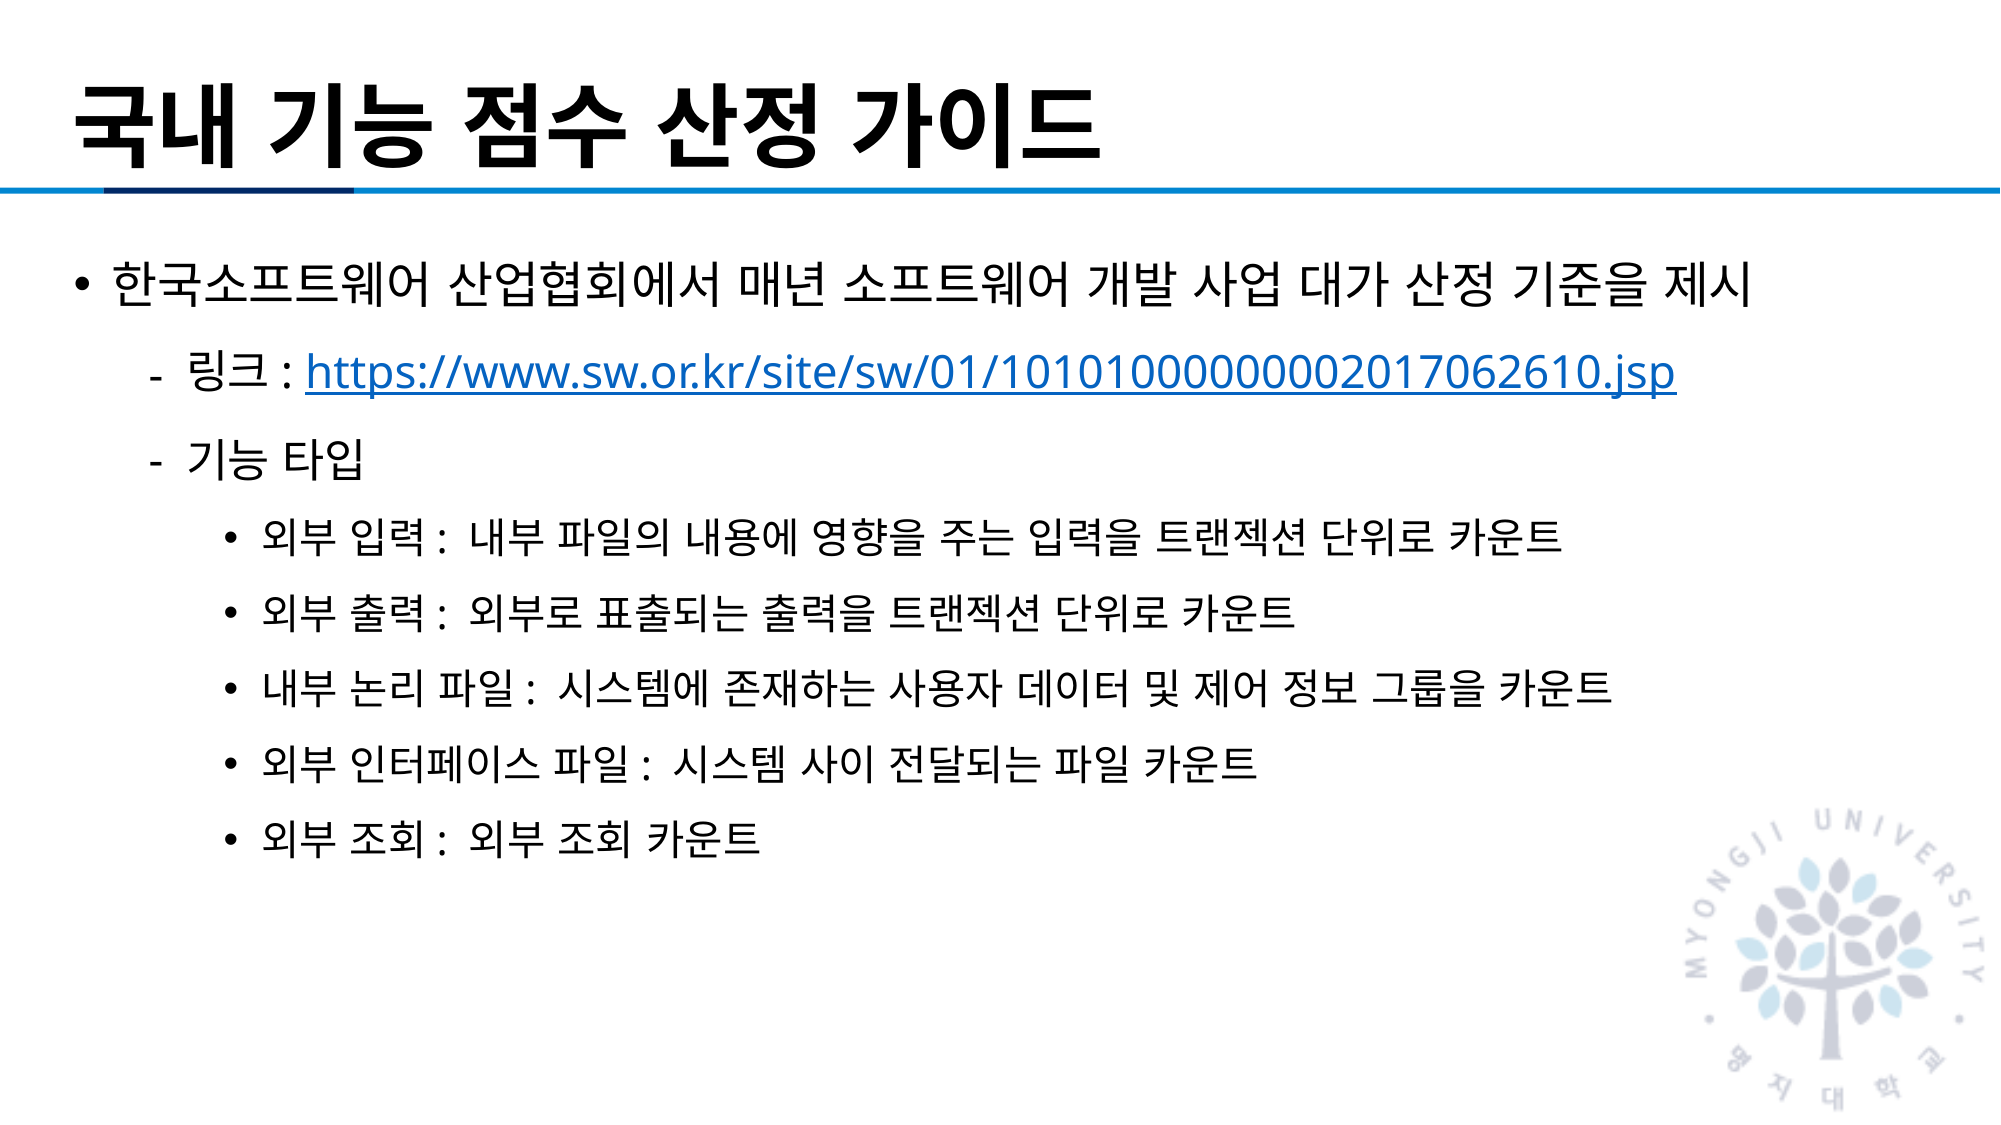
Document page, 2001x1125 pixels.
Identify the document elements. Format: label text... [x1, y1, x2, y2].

title 국내 기능 점수 산정 가이드 [57, 59, 1945, 188]
list 한국소프트웨어 산업협회에서 매년 소프트웨어 개발 사업 대가 산정 기준을 제시 링크: https://www.sw.or.kr/site/sw/01/10101000000002017062610.jsp 기능 타입 외부 입력: 내부 파일의 내용에 영향을 주는 입력을 트랜젝션 단위로 카운트 외부 출력: 외부로 표출되는 출력을 트랜젝션 단위로 카운트 내부 논리 파일: 시스템에 존재하는 사용자 데이터 및 제어 정보 그룹을 카운트 외부 인터페이스 파일: 시스템 사이 전달되는 파일 카운트 외부 조회: 외부 조회 카운트 [58, 227, 1945, 1088]
